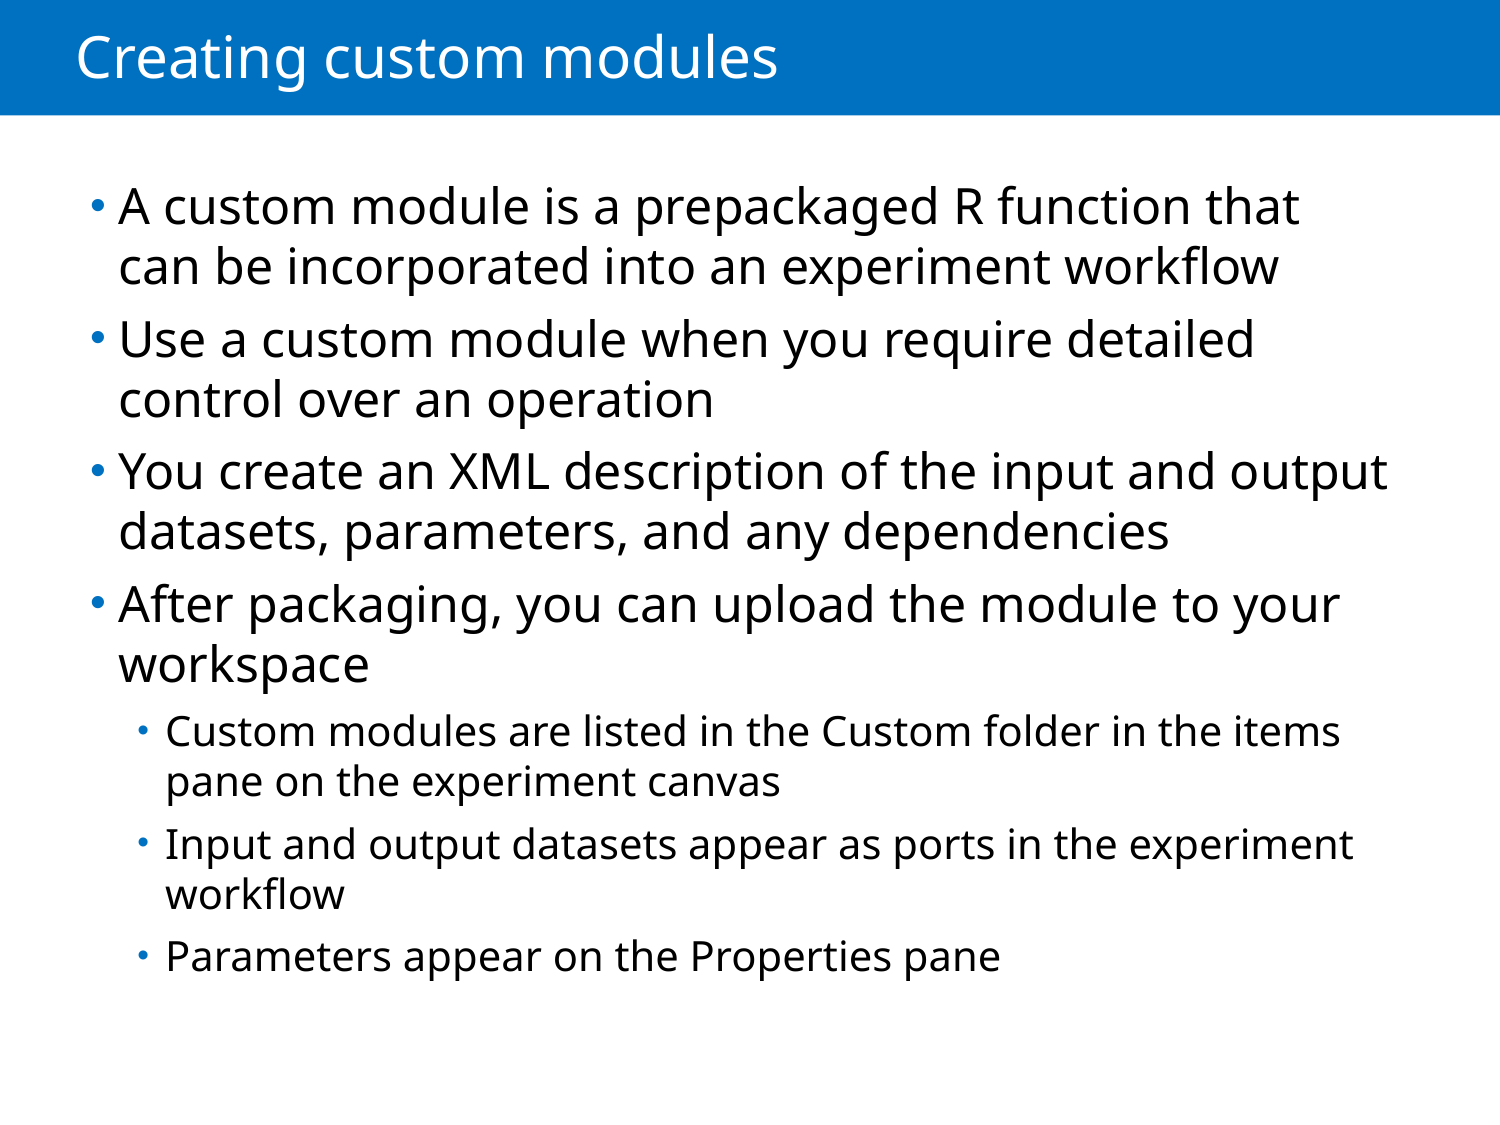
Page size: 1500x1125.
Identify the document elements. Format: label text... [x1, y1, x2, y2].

text_box A custom module is a prepackaged R function that can be incorporated into an experiment workflow Use a custom module when you require detailed control over an operation You create an XML description of the input and output datasets, parameters, and any dependencies After packaging, you can upload the module to your workspace Custom modules are listed in the Custom folder in the items pane on the experiment canvas Input and output datasets appear as ports in the experiment workflow Parameters appear on the Properties pane [75, 167, 1408, 1012]
title Creating custom modules [75, 0, 1351, 122]
